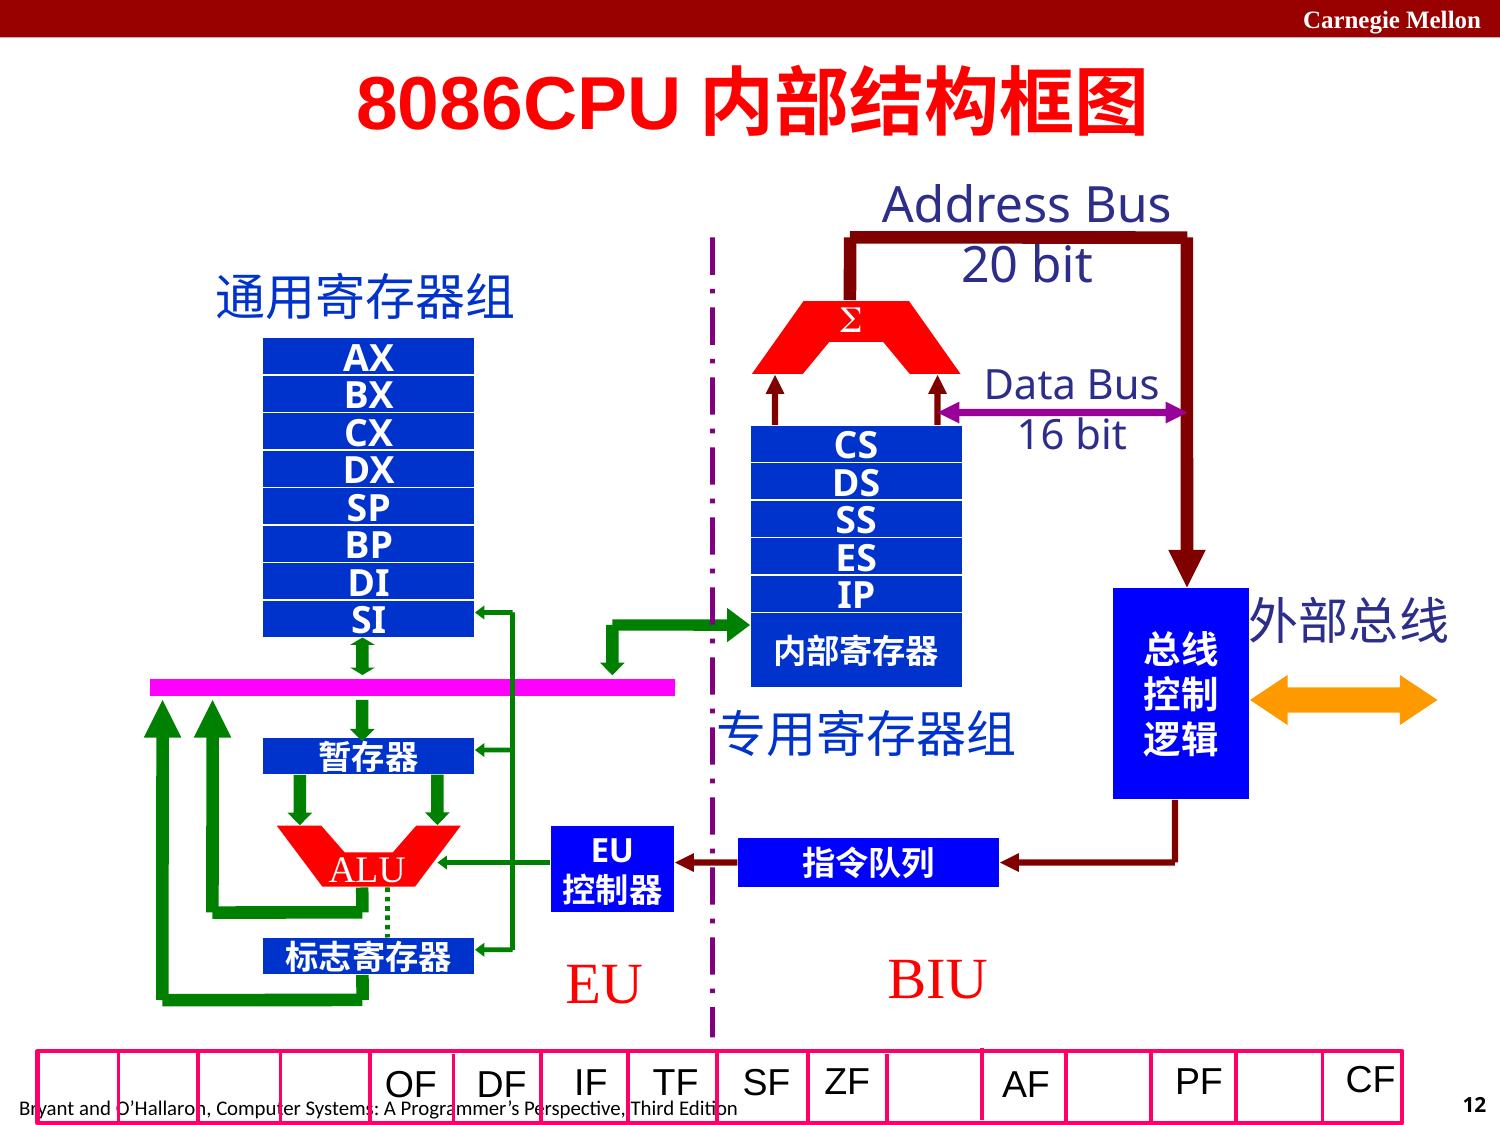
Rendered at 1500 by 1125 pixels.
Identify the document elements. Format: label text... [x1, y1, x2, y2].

text_box 标志寄存器 [262, 937, 475, 975]
text_box [878, 300, 963, 376]
text_box 暂存器 [262, 737, 475, 775]
text_box CX [262, 412, 475, 450]
text_box [675, 856, 712, 869]
text_box [1175, 406, 1188, 419]
text_box 指令队列 [737, 837, 1000, 888]
text_box EU 控制器 [549, 824, 676, 913]
text_box [275, 824, 333, 876]
text_box AX [262, 337, 475, 375]
text_box [474, 743, 513, 757]
text_box CS [749, 425, 963, 462]
text_box [768, 375, 782, 425]
text_box [1180, 413, 1194, 588]
text_box BP [262, 525, 475, 562]
text_box [206, 699, 219, 913]
text_box 内部寄存器 [749, 612, 963, 688]
text_box IP [749, 575, 963, 612]
text_box DX [262, 450, 475, 487]
text_box [713, 618, 751, 632]
text_box 专用寄存器组 [701, 695, 1032, 770]
text_box [474, 606, 513, 619]
text_box ES [749, 537, 963, 575]
text_box [600, 624, 625, 676]
text_box SP [262, 487, 475, 525]
text_box 通用寄存器组 [200, 257, 531, 333]
text_box [349, 699, 375, 742]
text_box BIU [872, 932, 1003, 1018]
text_box DS [749, 462, 963, 500]
text_box EU [550, 937, 658, 1023]
text_box [437, 856, 512, 869]
text_box [1250, 675, 1438, 726]
text_box [750, 299, 826, 376]
text_box Address Bus 20 bit [867, 165, 1187, 300]
text_box  [825, 287, 878, 348]
text_box [287, 774, 313, 826]
text_box ALU [313, 837, 421, 898]
text_box BX [262, 375, 475, 412]
text_box 8086CPU内部结构框图 [5, 49, 1500, 149]
text_box DI [262, 562, 475, 600]
text_box [474, 943, 513, 956]
text_box [156, 699, 169, 1000]
text_box [931, 375, 944, 412]
text_box SS [749, 500, 963, 537]
text_box SI [262, 600, 475, 638]
text_box Data Bus 16 bit [968, 350, 1175, 465]
text_box 外部总线 [1234, 582, 1464, 658]
text_box [425, 774, 450, 826]
text_box 总线 控制 逻辑 [1112, 587, 1250, 800]
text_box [37, 1047, 1417, 1125]
text_box [999, 856, 1175, 869]
text_box [405, 824, 463, 881]
text_box [350, 637, 376, 676]
text_box [937, 406, 968, 419]
